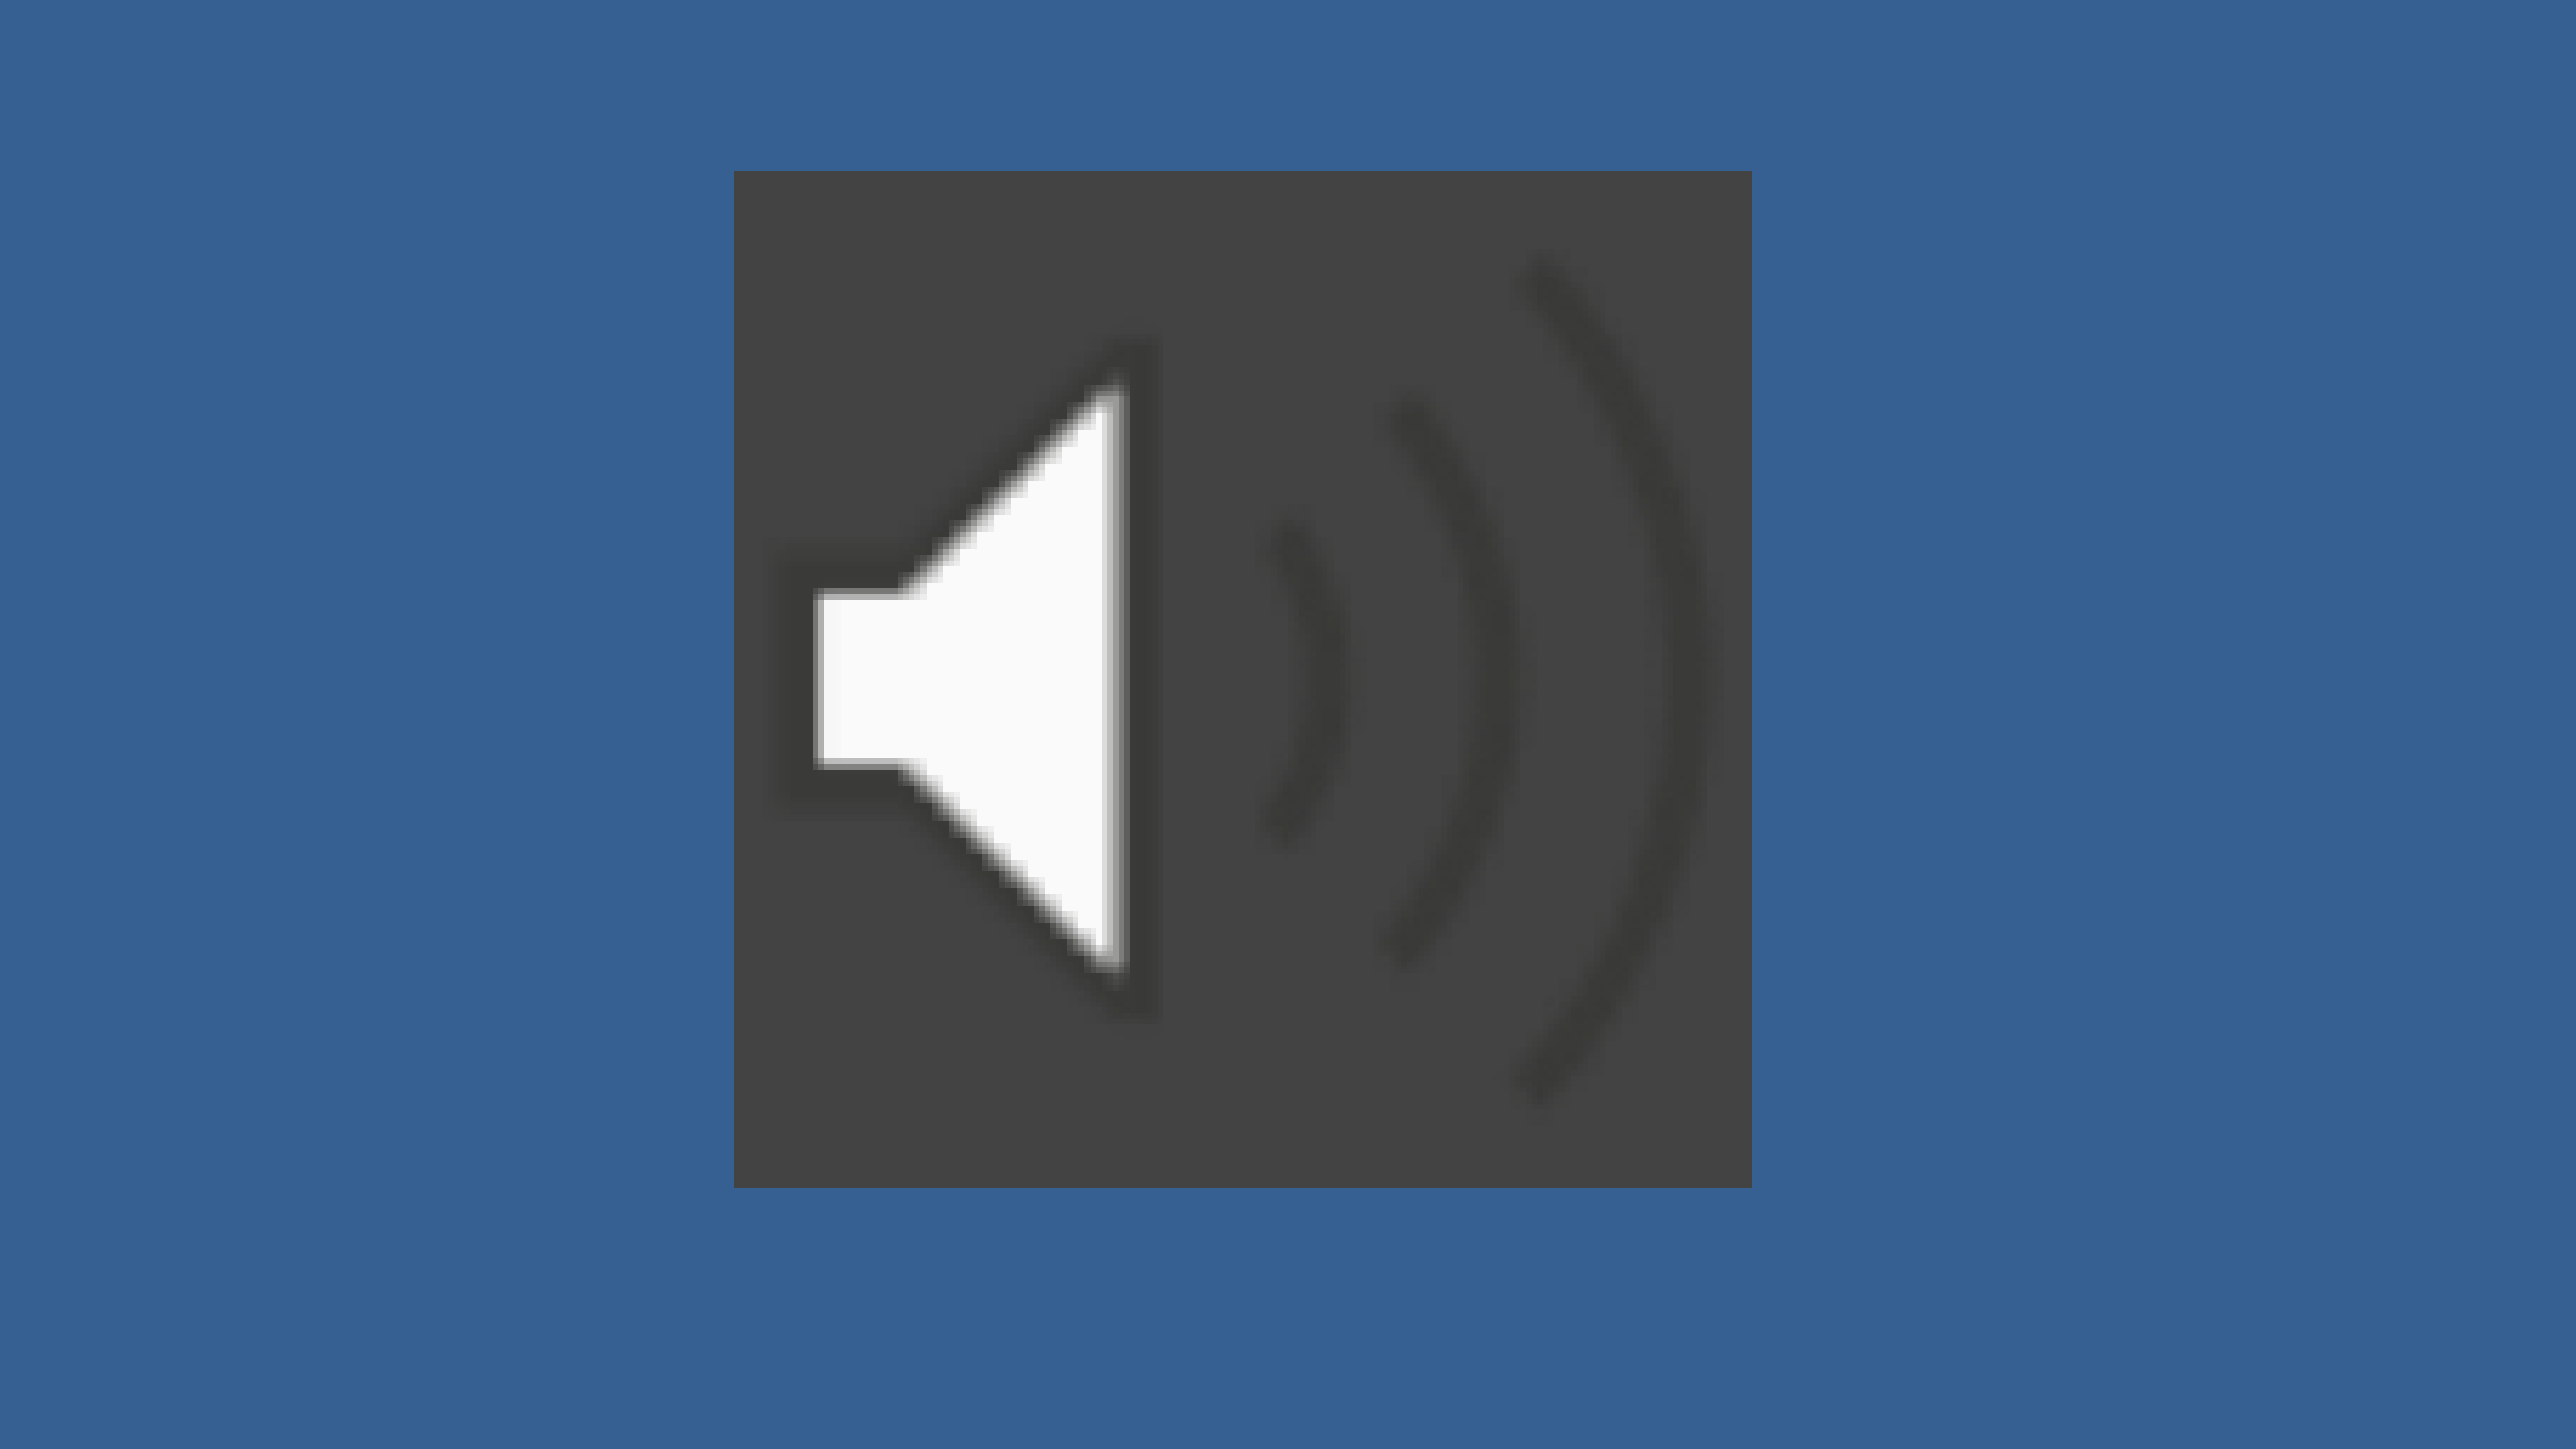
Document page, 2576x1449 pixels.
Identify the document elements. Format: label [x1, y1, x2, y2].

picture [733, 169, 1753, 1190]
